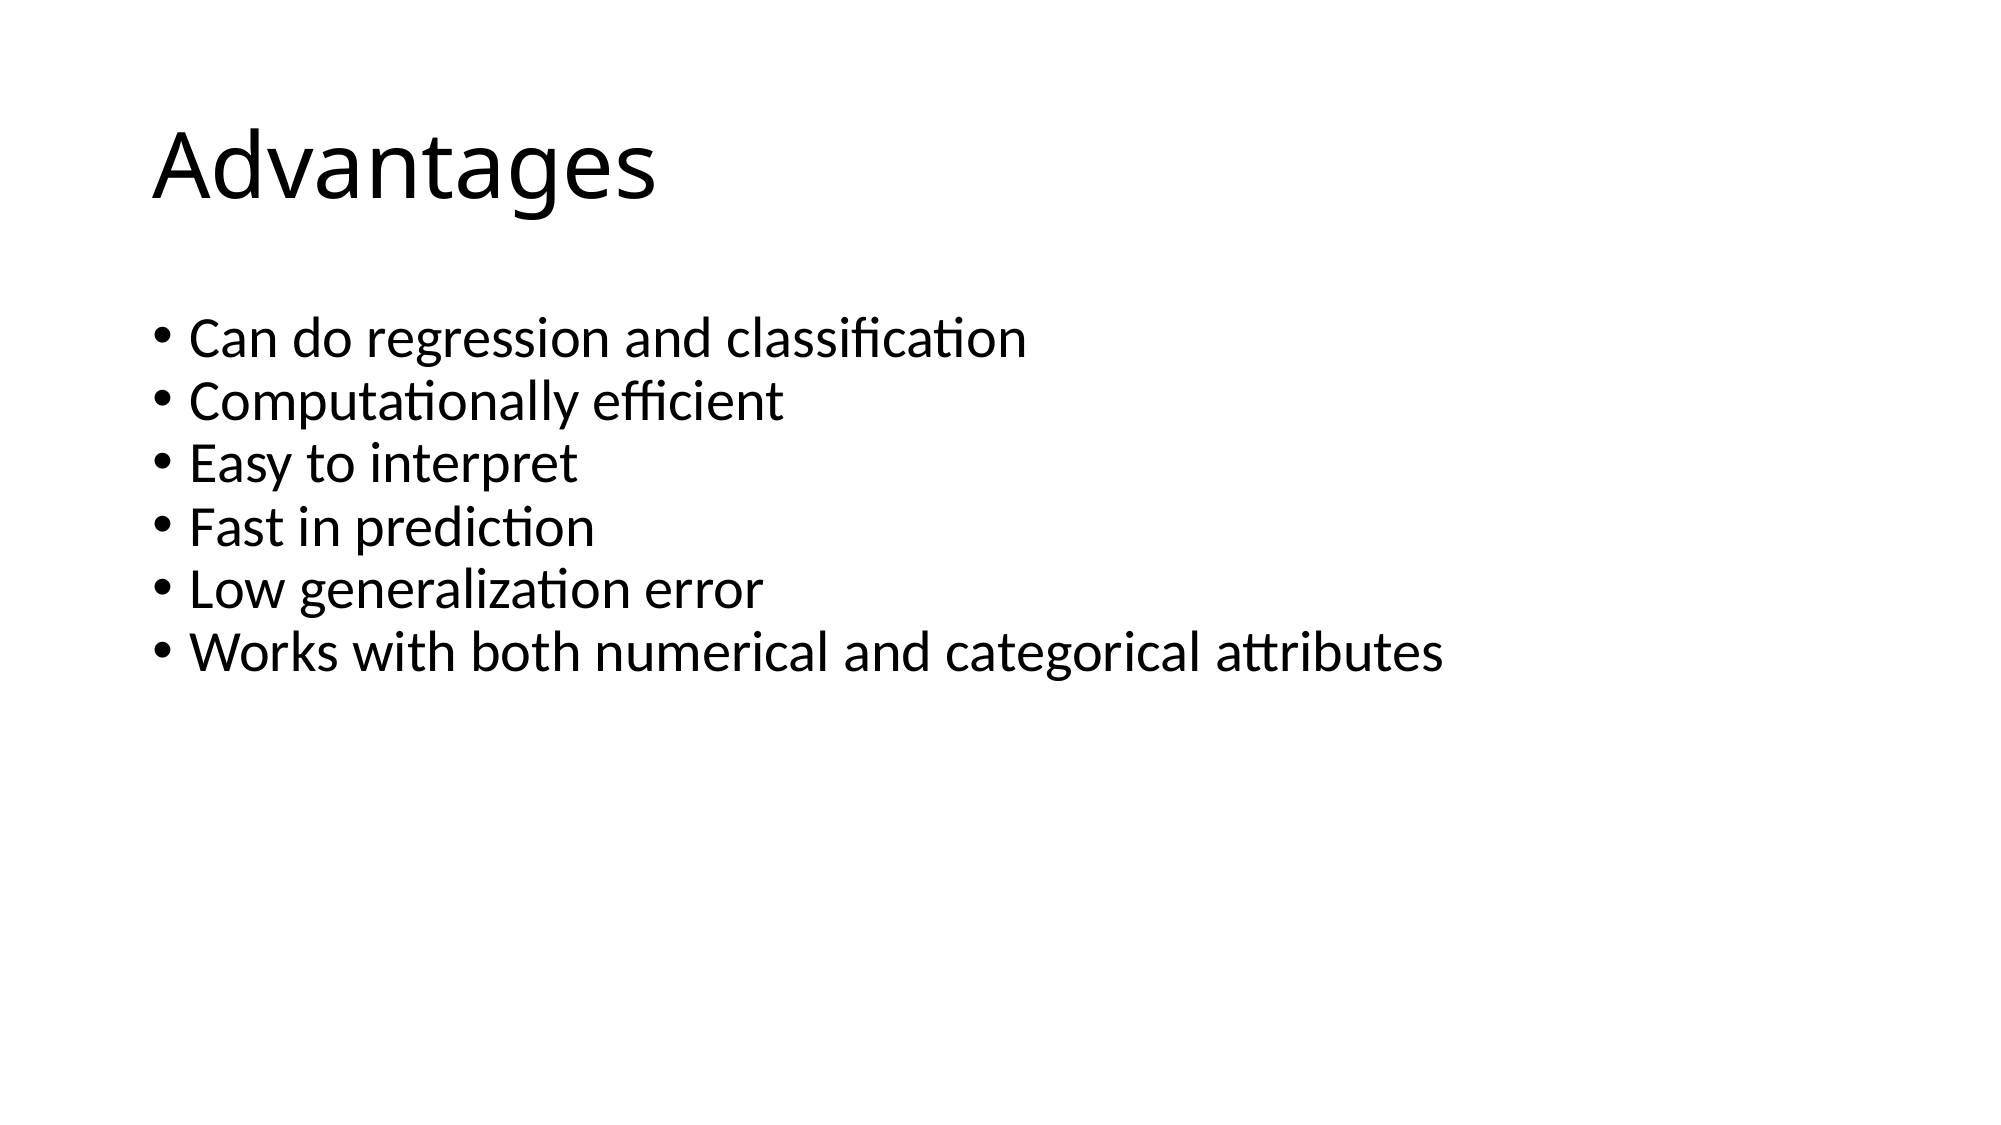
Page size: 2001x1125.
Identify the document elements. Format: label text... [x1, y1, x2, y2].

text_box Can do regression and classification Computationally efficient Easy to interpret Fast in prediction Low generalization error Works with both numerical and categorical attributes [137, 299, 1863, 1013]
text_box Advantages [137, 59, 1863, 278]
